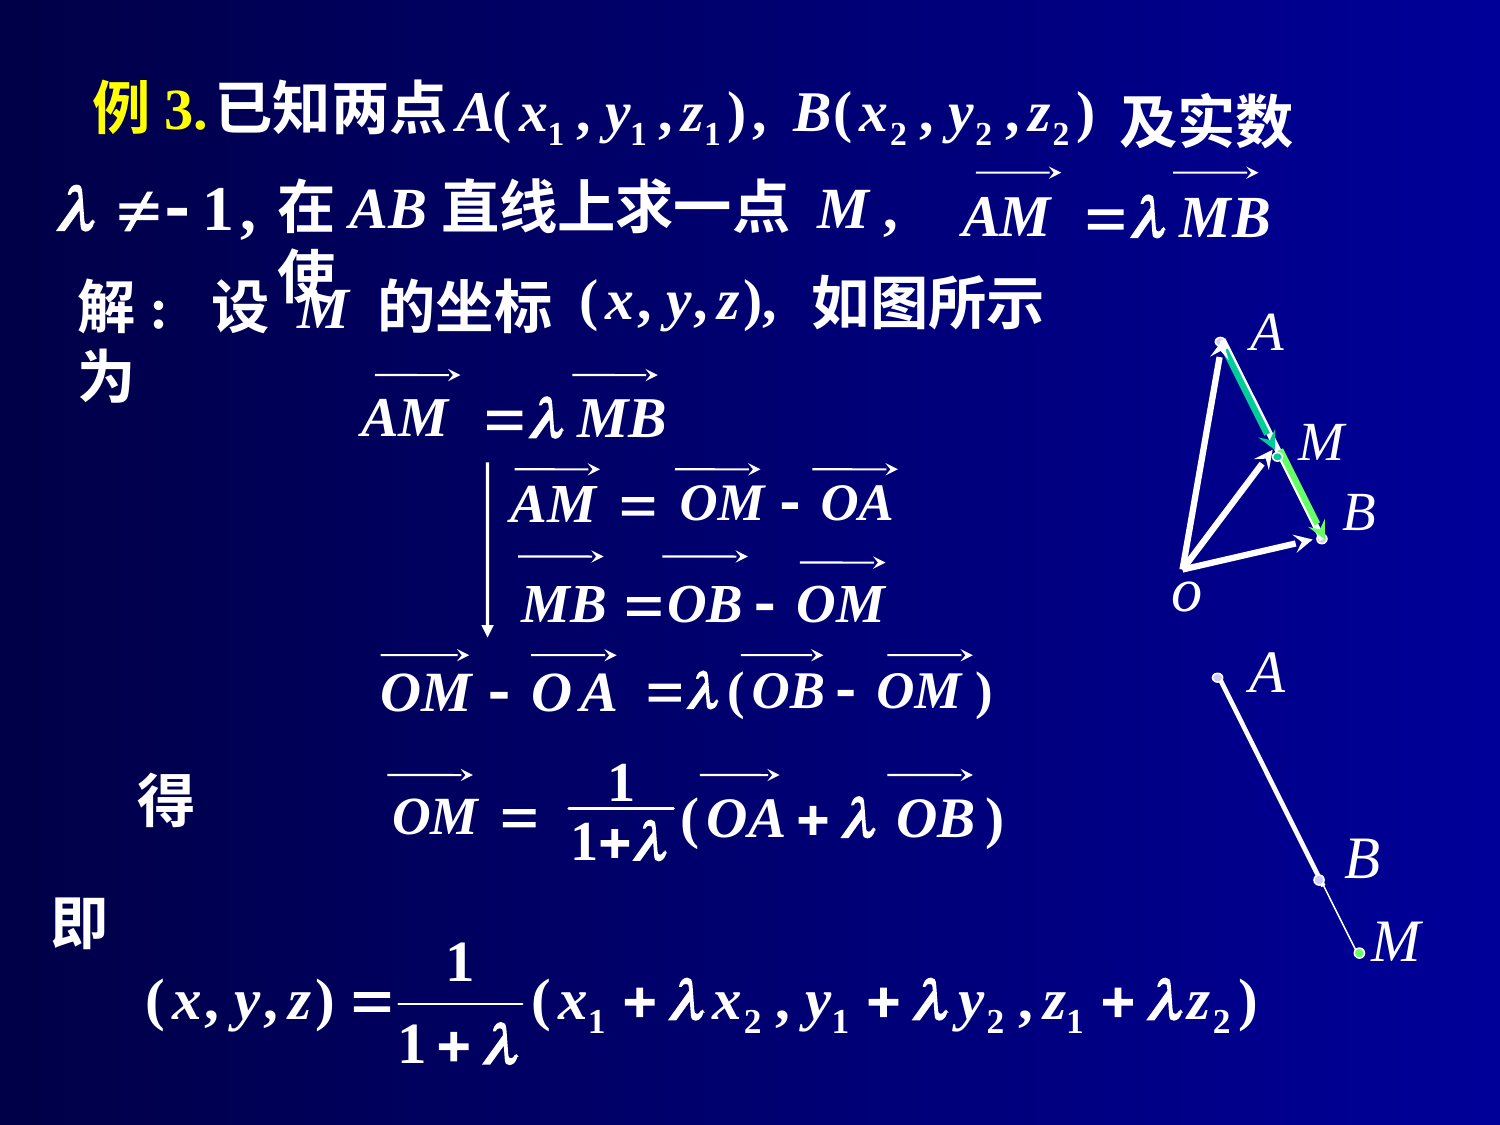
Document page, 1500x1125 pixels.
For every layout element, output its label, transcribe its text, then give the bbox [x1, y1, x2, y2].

title 例3. [74, 62, 226, 151]
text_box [1332, 479, 1388, 540]
text_box 得 [122, 757, 211, 842]
text_box [1272, 452, 1283, 462]
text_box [572, 266, 784, 344]
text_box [387, 739, 1012, 878]
text_box [1263, 436, 1276, 451]
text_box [1319, 877, 1437, 969]
text_box [481, 469, 494, 638]
text_box [1215, 337, 1226, 346]
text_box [442, 73, 1105, 156]
text_box [1260, 449, 1273, 464]
text_box [1313, 525, 1325, 540]
text_box 解: 设 M 的坐标为 [62, 263, 575, 418]
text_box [499, 468, 901, 532]
text_box [1214, 339, 1227, 354]
text_box 已知两点 [226, 62, 499, 150]
text_box [1299, 536, 1313, 549]
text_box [1237, 299, 1293, 360]
text_box [1316, 535, 1327, 544]
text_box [1162, 569, 1215, 628]
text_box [374, 654, 1001, 735]
text_box 如图所示 [797, 267, 1098, 344]
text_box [1212, 637, 1391, 887]
text_box 即 [35, 878, 124, 964]
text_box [349, 374, 676, 461]
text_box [512, 556, 901, 634]
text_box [950, 172, 1276, 259]
text_box 及实数 [1107, 78, 1317, 163]
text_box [140, 925, 1266, 1074]
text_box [1289, 409, 1363, 470]
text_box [49, 174, 263, 256]
text_box 在AB直线上求一点 M , 使 [262, 162, 988, 318]
